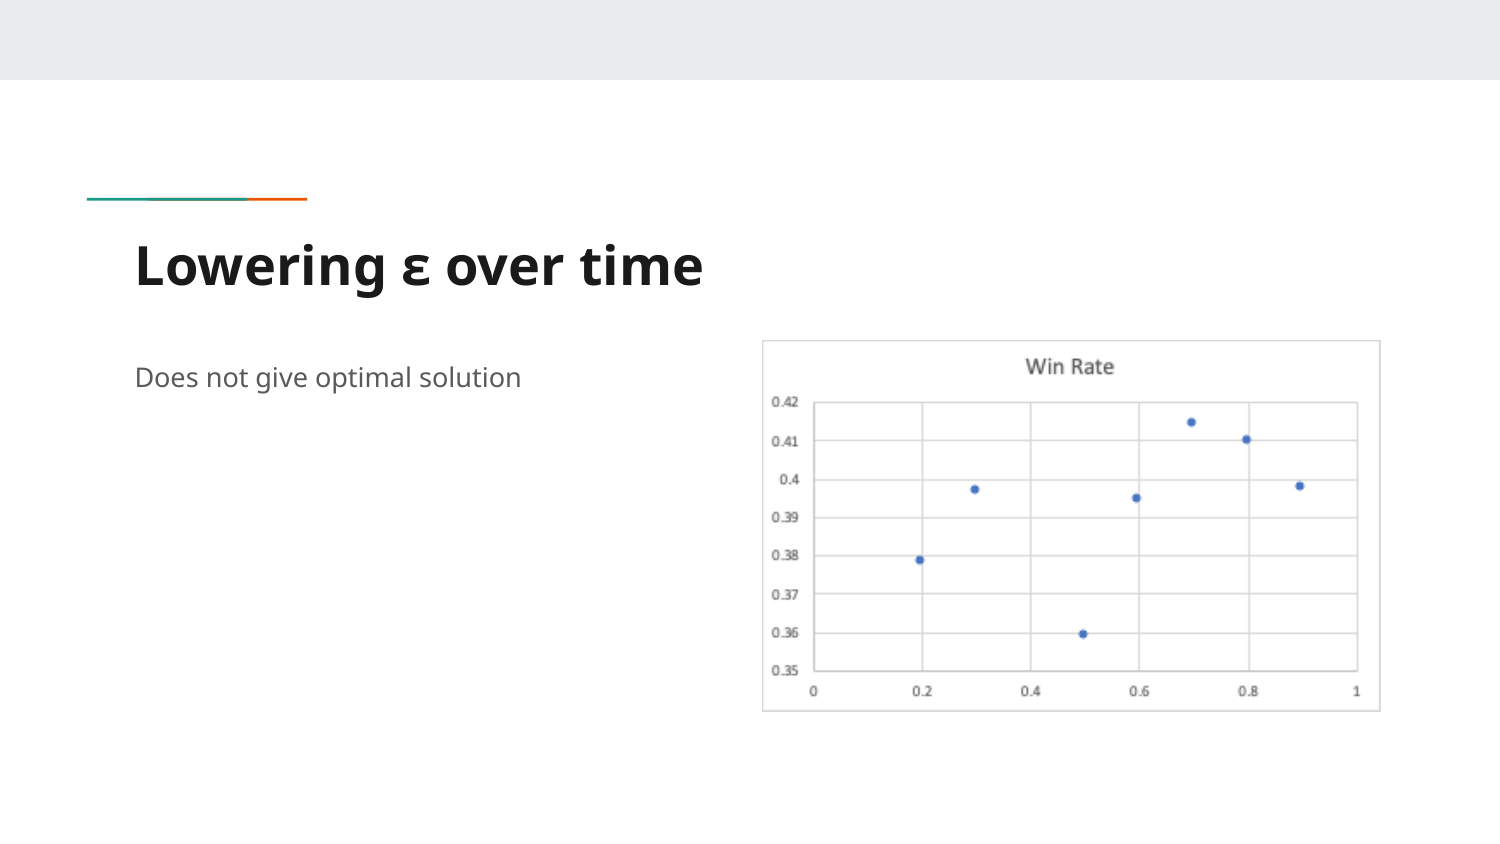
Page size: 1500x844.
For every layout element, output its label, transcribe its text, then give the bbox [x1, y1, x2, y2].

list Does not give optimal solution [119, 341, 760, 712]
picture [762, 340, 1382, 713]
title Lowering ε over time [119, 216, 1381, 305]
